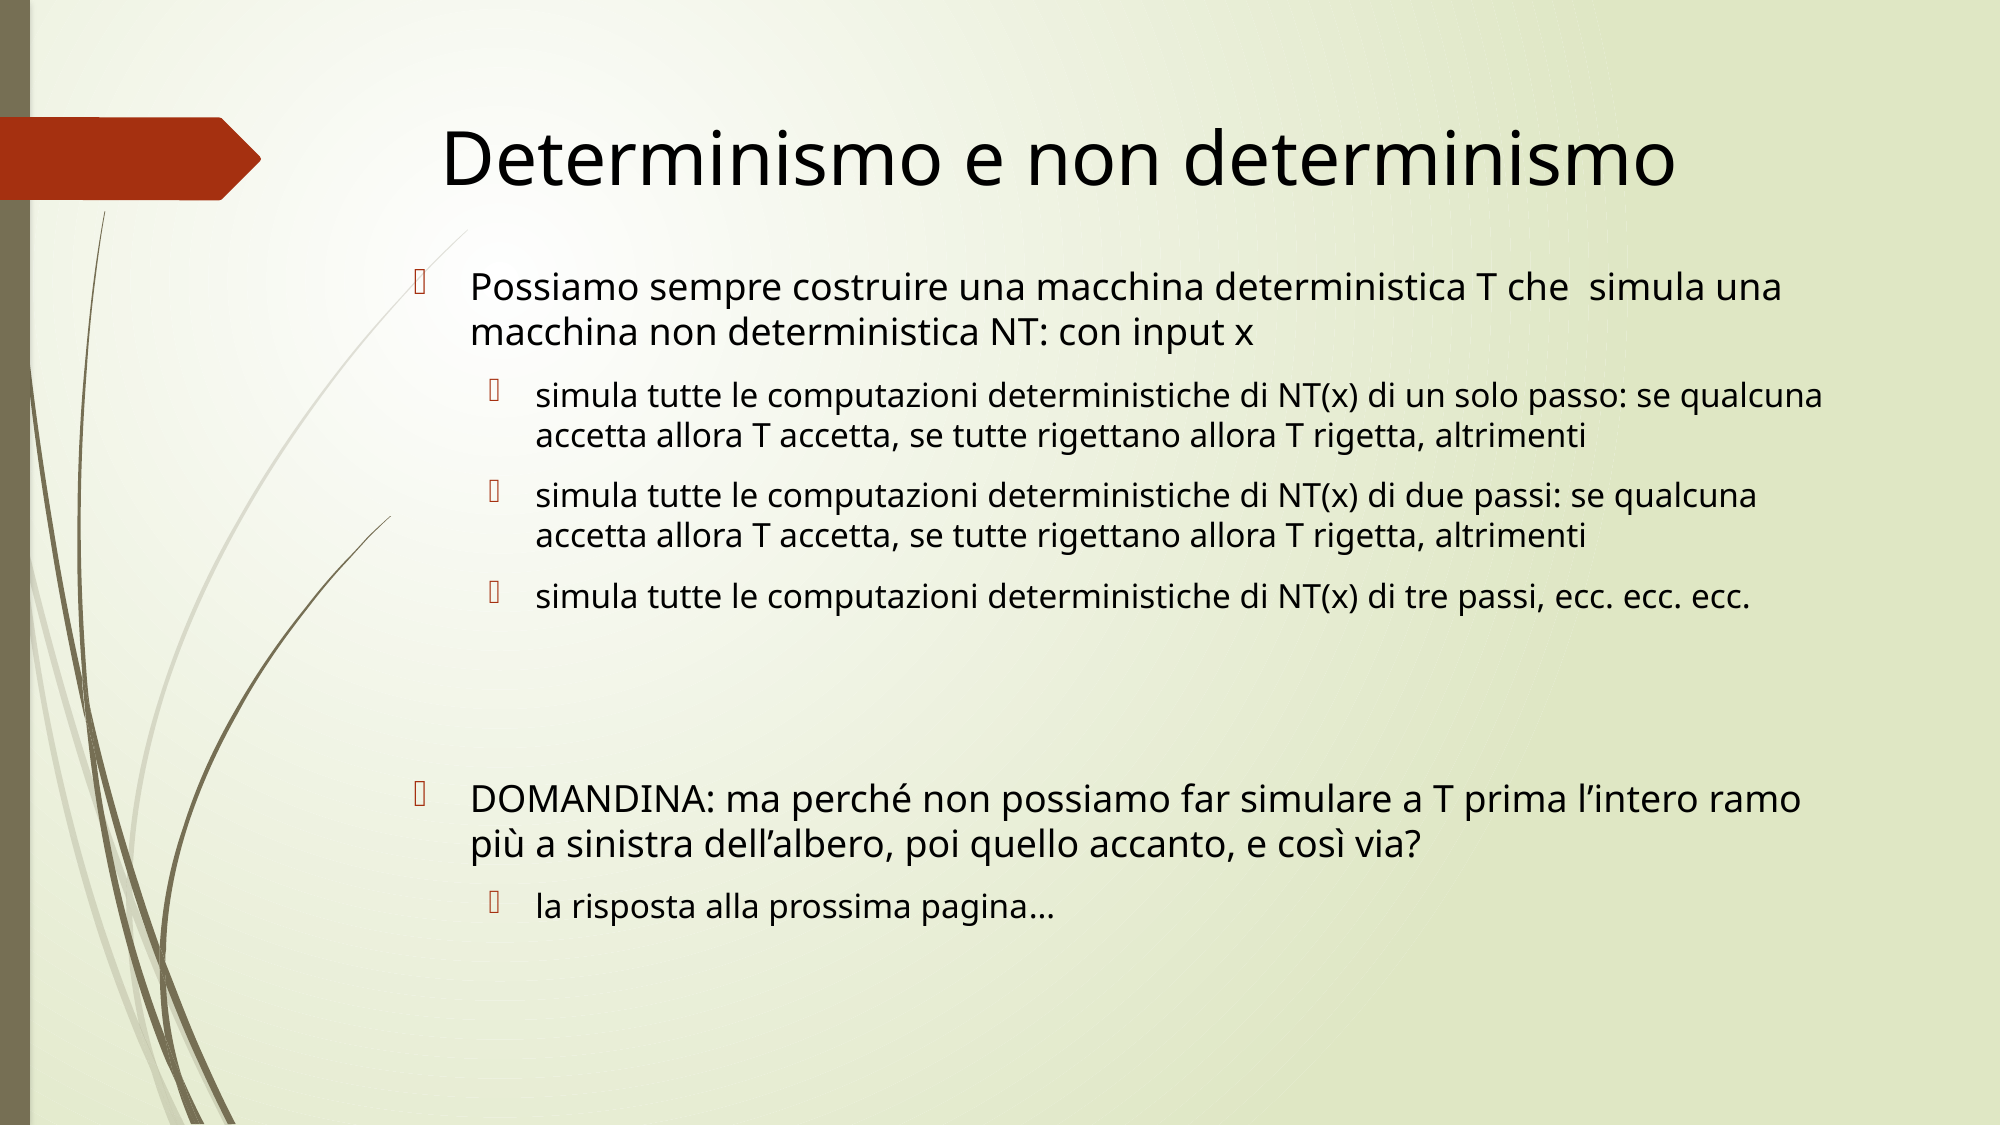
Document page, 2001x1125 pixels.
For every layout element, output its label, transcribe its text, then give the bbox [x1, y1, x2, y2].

title Determinismo e non determinismo [425, 102, 1888, 218]
list Possiamo sempre costruire una macchina deterministica T che simula una macchina non deterministica NT: con input x simula tutte le computazioni deterministiche di NT(x) di un solo passo: se qualcuna accetta allora T accetta, se tutte rigettano allora T rigetta, altrimenti simula tutte le computazioni deterministiche di NT(x) di due passi: se qualcuna accetta allora T accetta, se tutte rigettano allora T rigetta, altrimenti simula tutte le computazioni deterministiche di NT(x) di tre passi, ecc. ecc. ecc. DOMANDINA: ma perché non possiamo far simulare a T prima l’intero ramo più a sinistra dell’albero, poi quello accanto, e così via? la risposta alla prossima pagina… [398, 255, 1862, 992]
